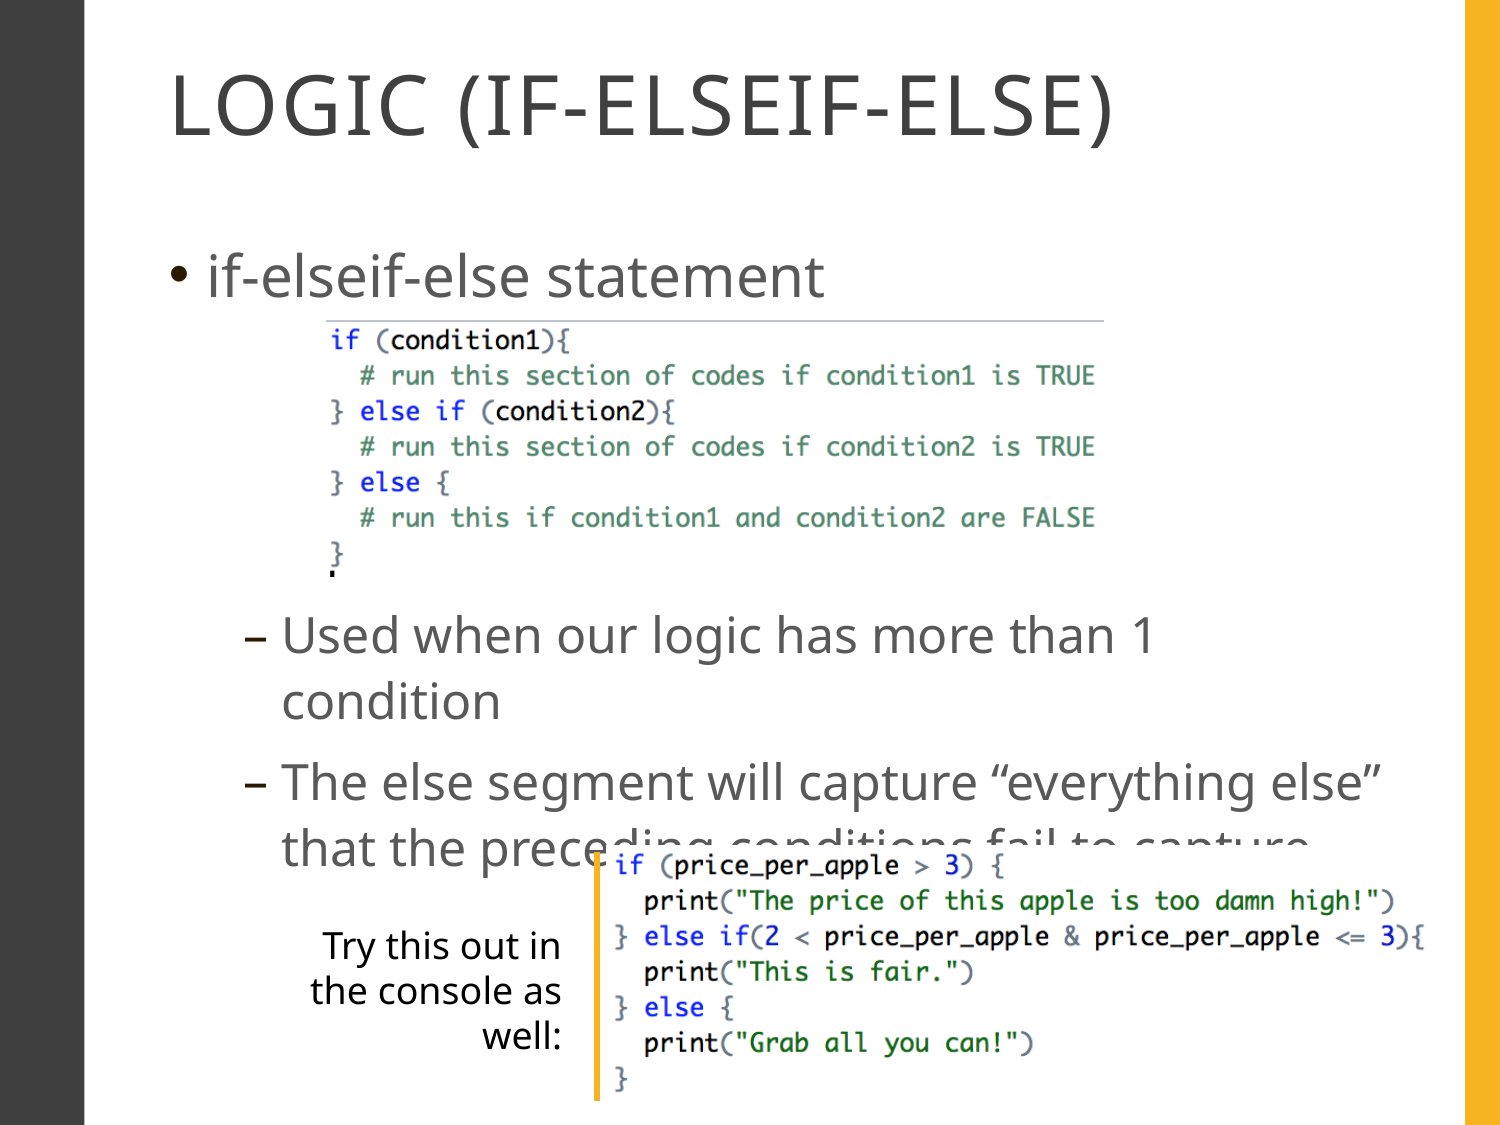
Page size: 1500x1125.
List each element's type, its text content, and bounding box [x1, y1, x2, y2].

picture [326, 320, 1104, 577]
title Logic (if-Elseif-else) [154, 19, 1407, 199]
text_box Try this out in the console as well: [257, 914, 578, 1065]
list if-elseif-else statement Used when our logic has more than 1 condition The else segment will capture “everything else” that the preceding conditions fail to capture [154, 224, 1407, 1046]
picture [606, 845, 1436, 1102]
